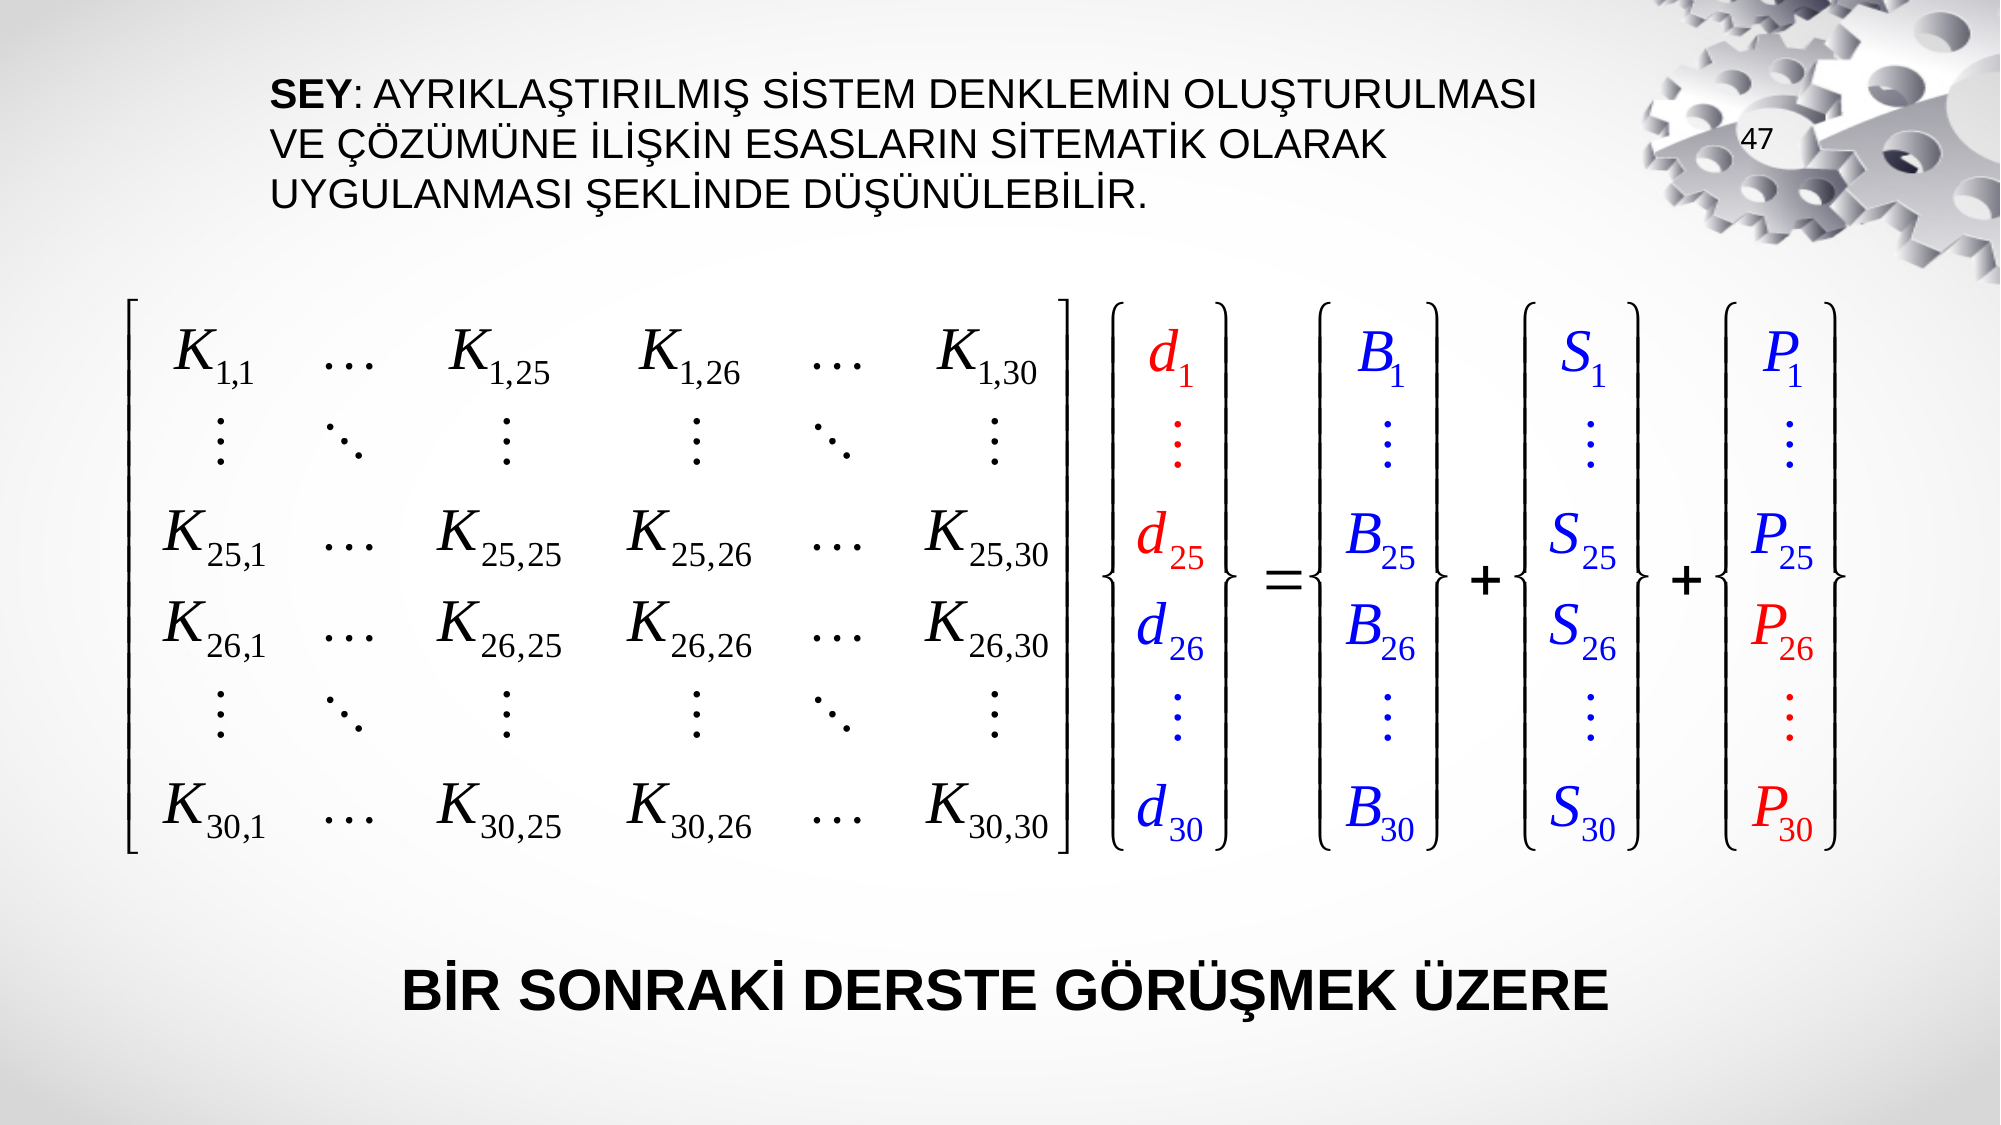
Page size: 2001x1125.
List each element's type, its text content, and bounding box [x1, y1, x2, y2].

picture [0, 0, 2000, 1125]
slide_number 47 [1704, 112, 1790, 171]
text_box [115, 295, 1885, 862]
text_box BİR SONRAKİ DERSTE GÖRÜŞMEK ÜZERE [387, 892, 1735, 1082]
title SEY: AYRIKLAŞTIRILMIŞ SİSTEM DENKLEMİN OLUŞTURULMASI VE ÇÖZÜMÜNE İLİŞKİN ESASLARIN SİTEMATİK OLARAK UYGULANMASI ŞEKLİNDE DÜŞÜNÜLEBİLİR. [254, 46, 1603, 237]
